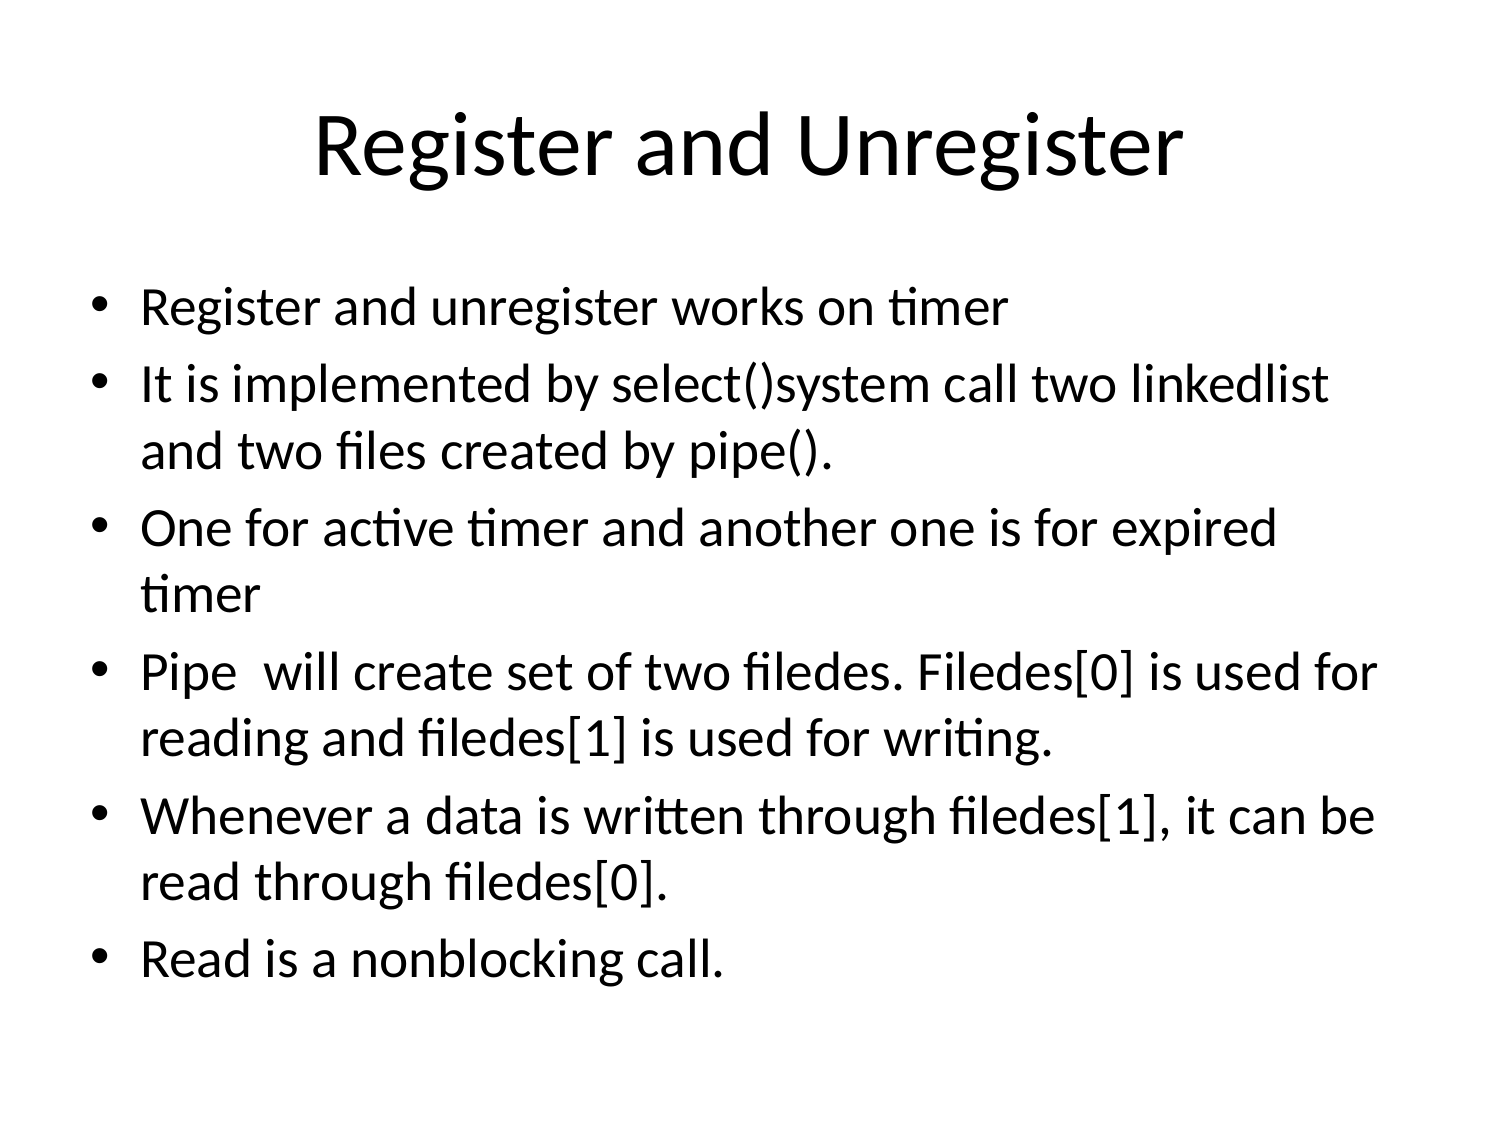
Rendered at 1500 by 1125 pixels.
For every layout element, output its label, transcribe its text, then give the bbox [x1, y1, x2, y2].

list Register and unregister works on timer It is implemented by select()system call two linkedlist and two files created by pipe(). One for active timer and another one is for expired timer Pipe will create set of two filedes. Filedes[0] is used for reading and filedes[1] is used for writing. Whenever a data is written through filedes[1], it can be read through filedes[0]. Read is a nonblocking call. [75, 262, 1425, 1005]
title Register and Unregister [75, 45, 1425, 233]
